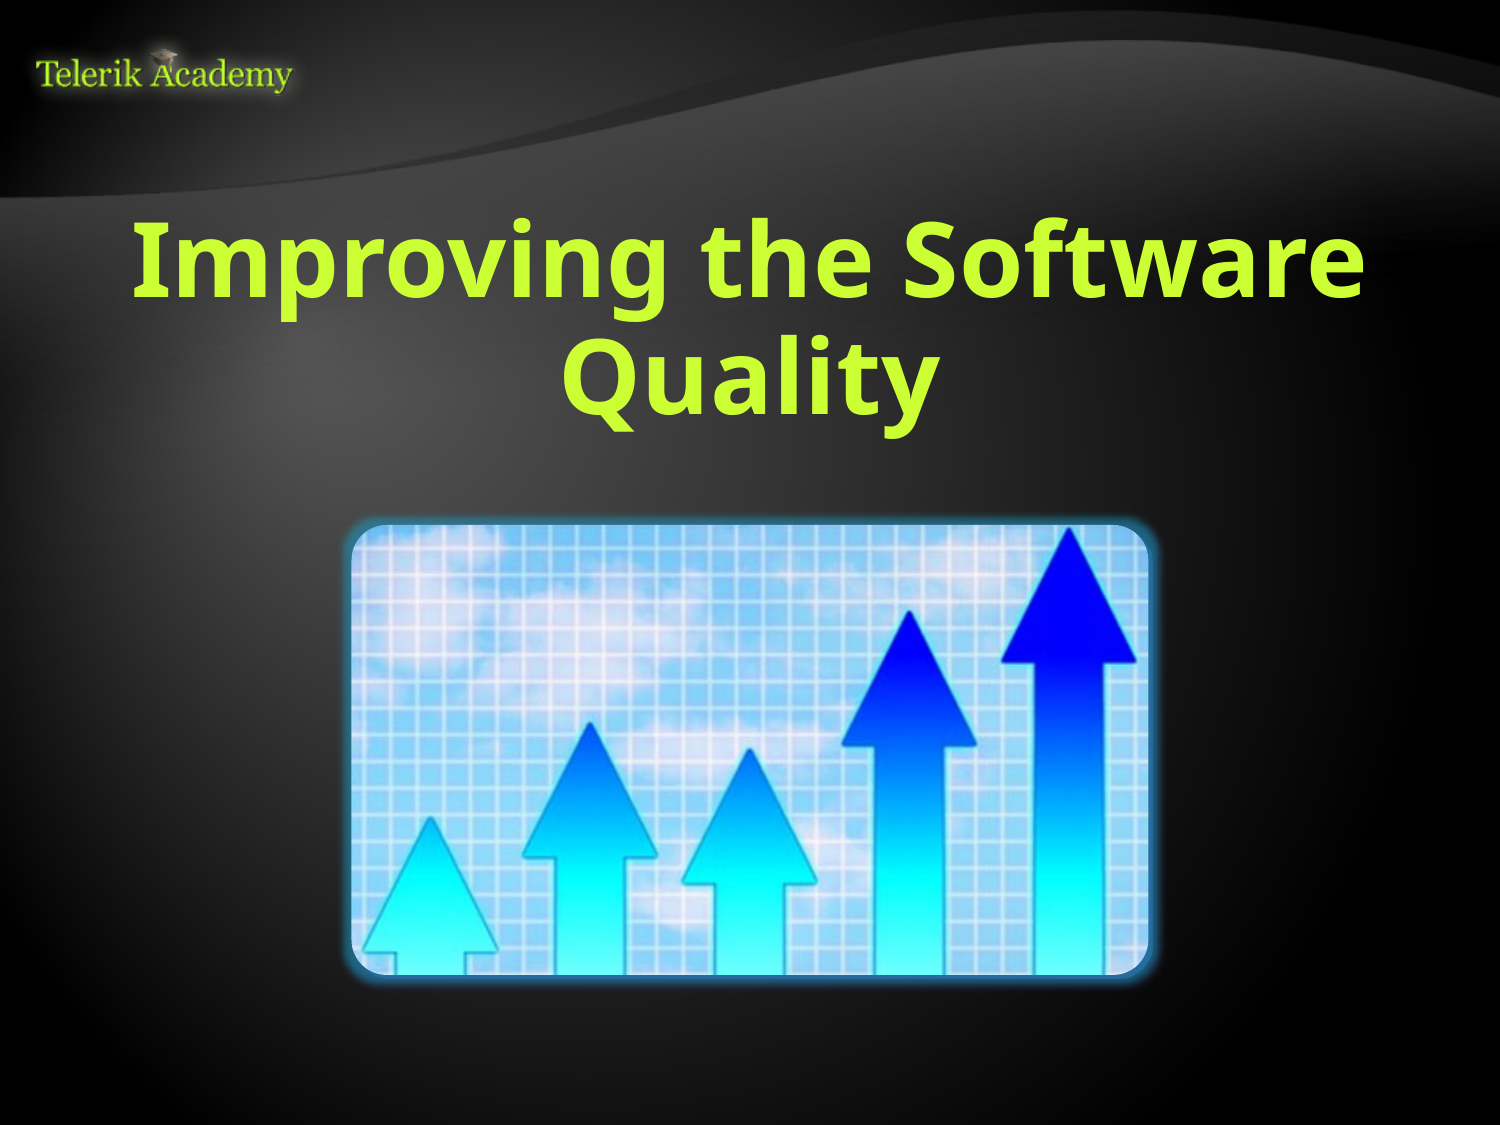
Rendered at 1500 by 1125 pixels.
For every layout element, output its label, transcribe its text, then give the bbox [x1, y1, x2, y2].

picture [0, 0, 1500, 1125]
title Improving the Software Quality [99, 200, 1400, 438]
